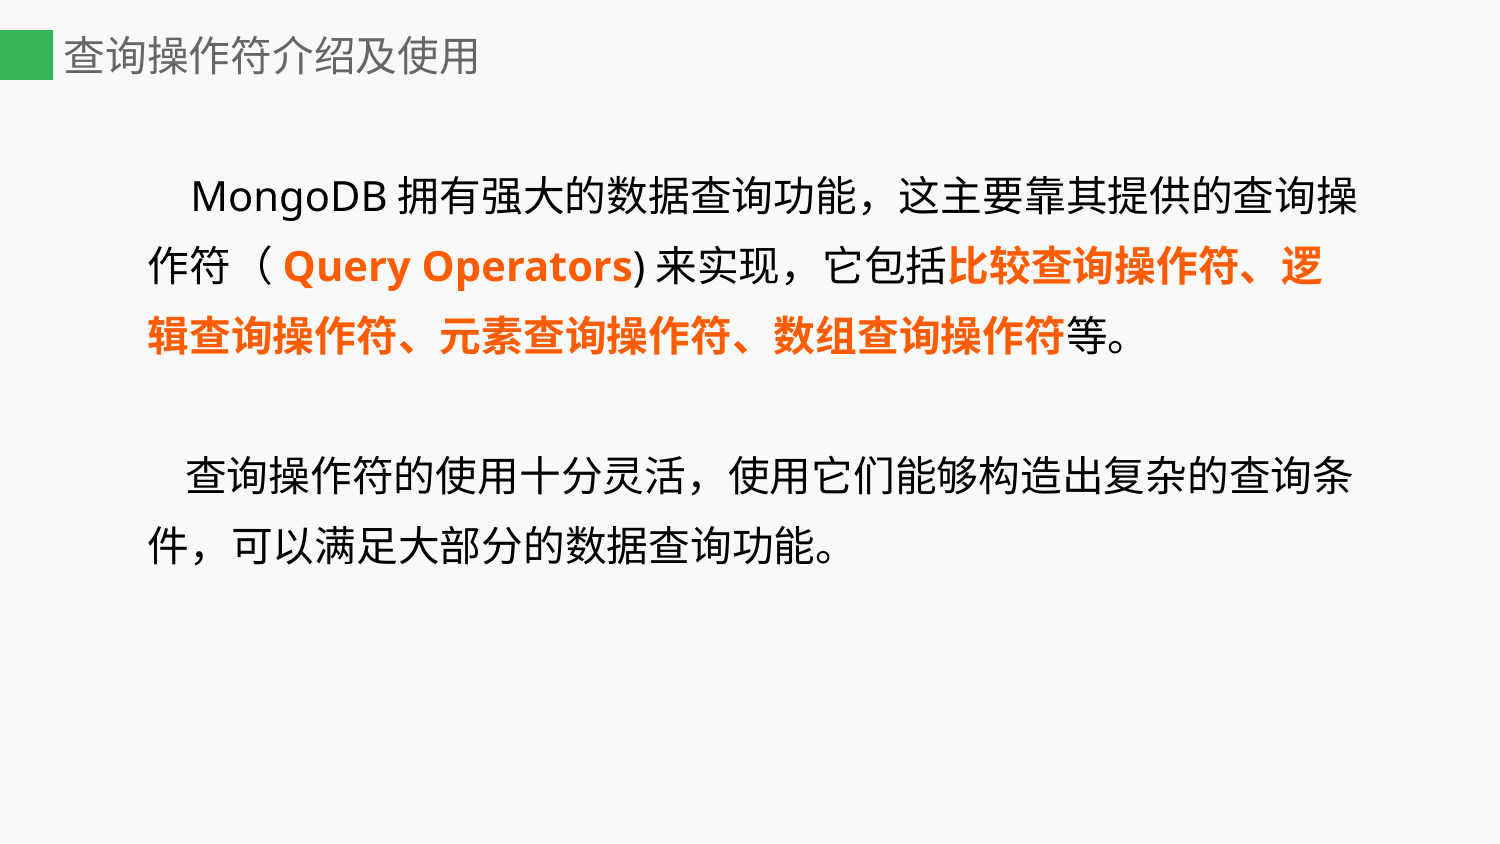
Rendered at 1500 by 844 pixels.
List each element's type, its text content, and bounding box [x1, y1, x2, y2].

picture [0, 30, 54, 80]
title 查询操作符介绍及使用 [63, 25, 1480, 85]
subtitle MongoDB拥有强大的数据查询功能，这主要靠其提供的查询操作符（Query Operators)来实现，它包括比较查询操作符、逻辑查询操作符、元素查询操作符、数组查询操作符等。 查询操作符的使用十分灵活，使用它们能够构造出复杂的查询条件，可以满足大部分的数据查询功能。 [135, 149, 1365, 717]
